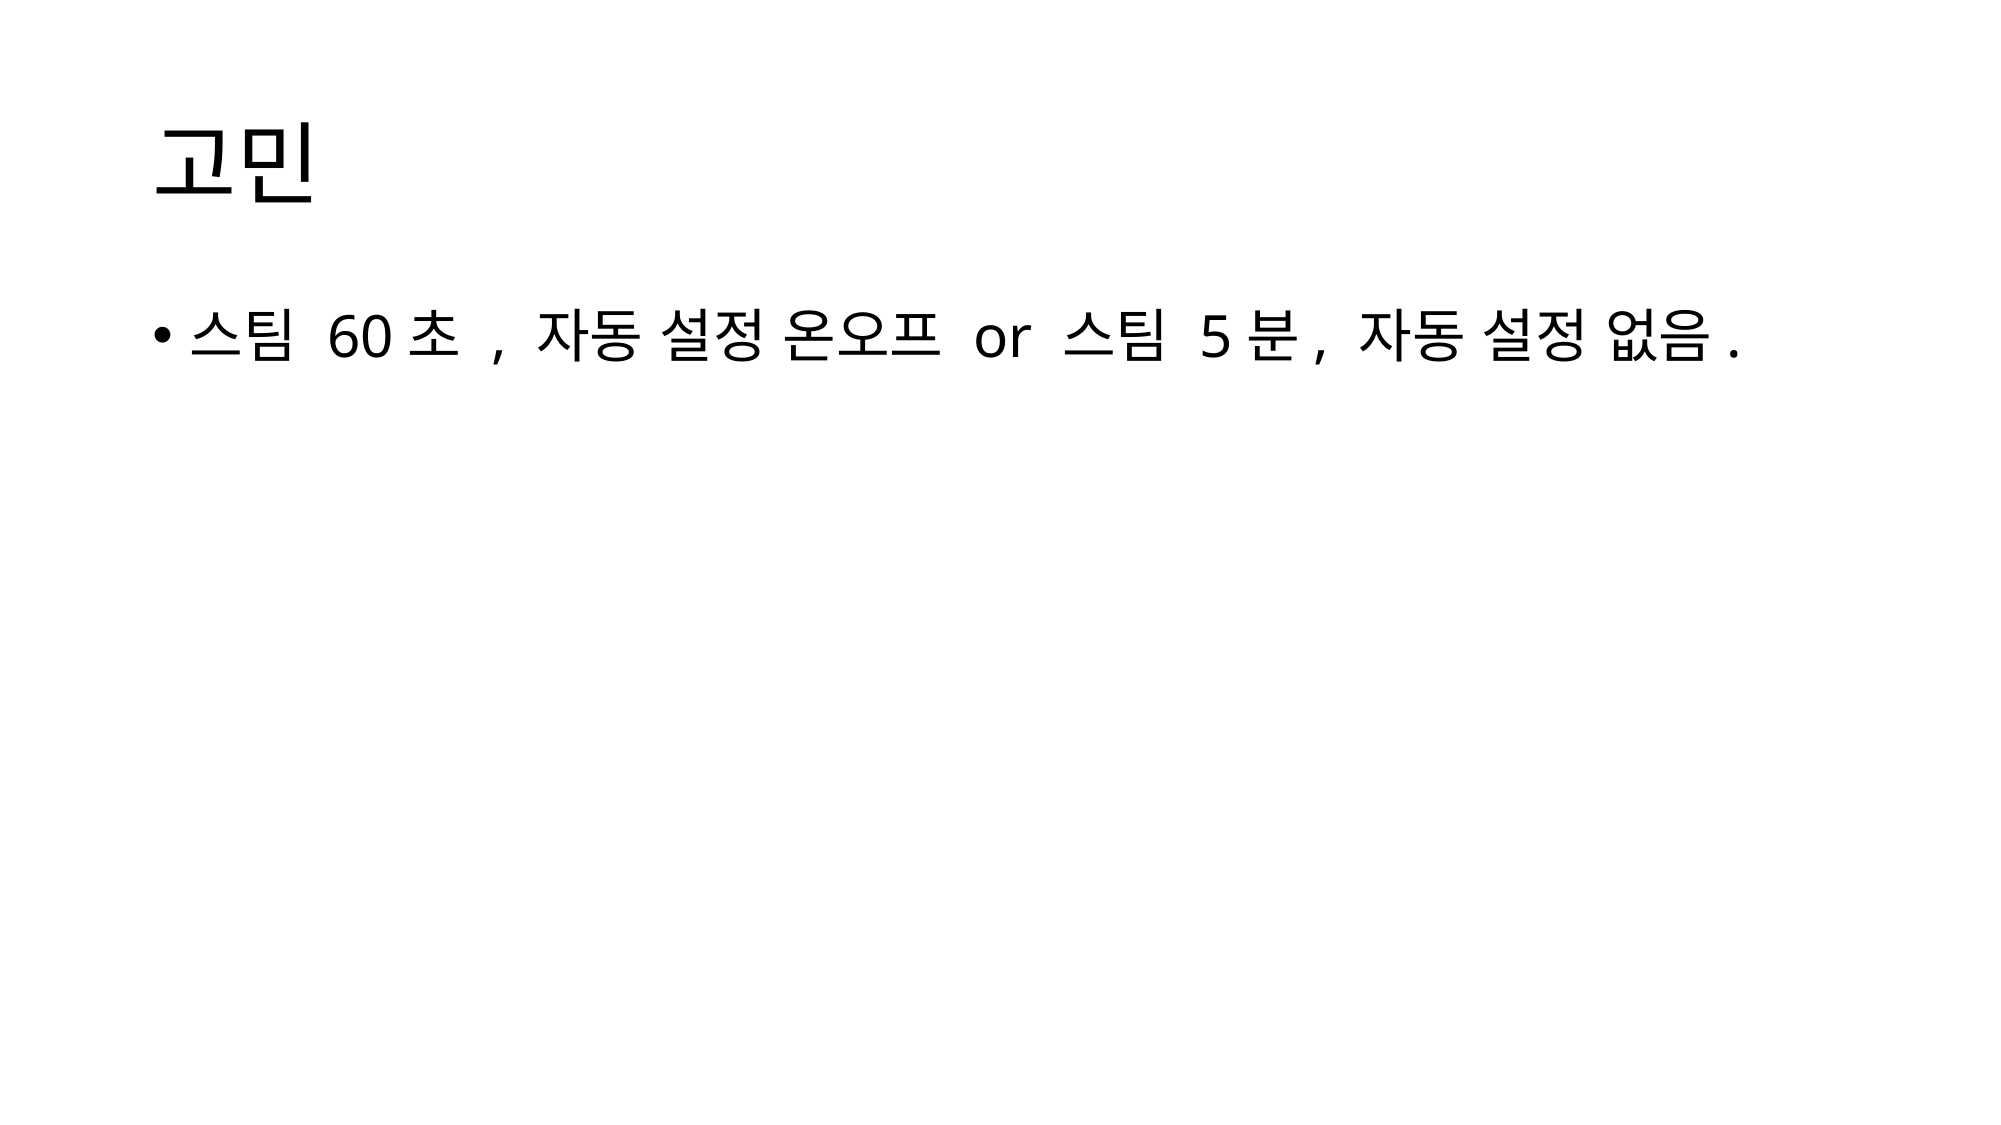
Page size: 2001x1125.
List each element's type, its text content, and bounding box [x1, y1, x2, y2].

list 스팀 60초 , 자동 설정 온오프 or 스팀 5분, 자동 설정 없음. [137, 299, 1863, 1014]
title 고민 [137, 59, 1863, 278]
